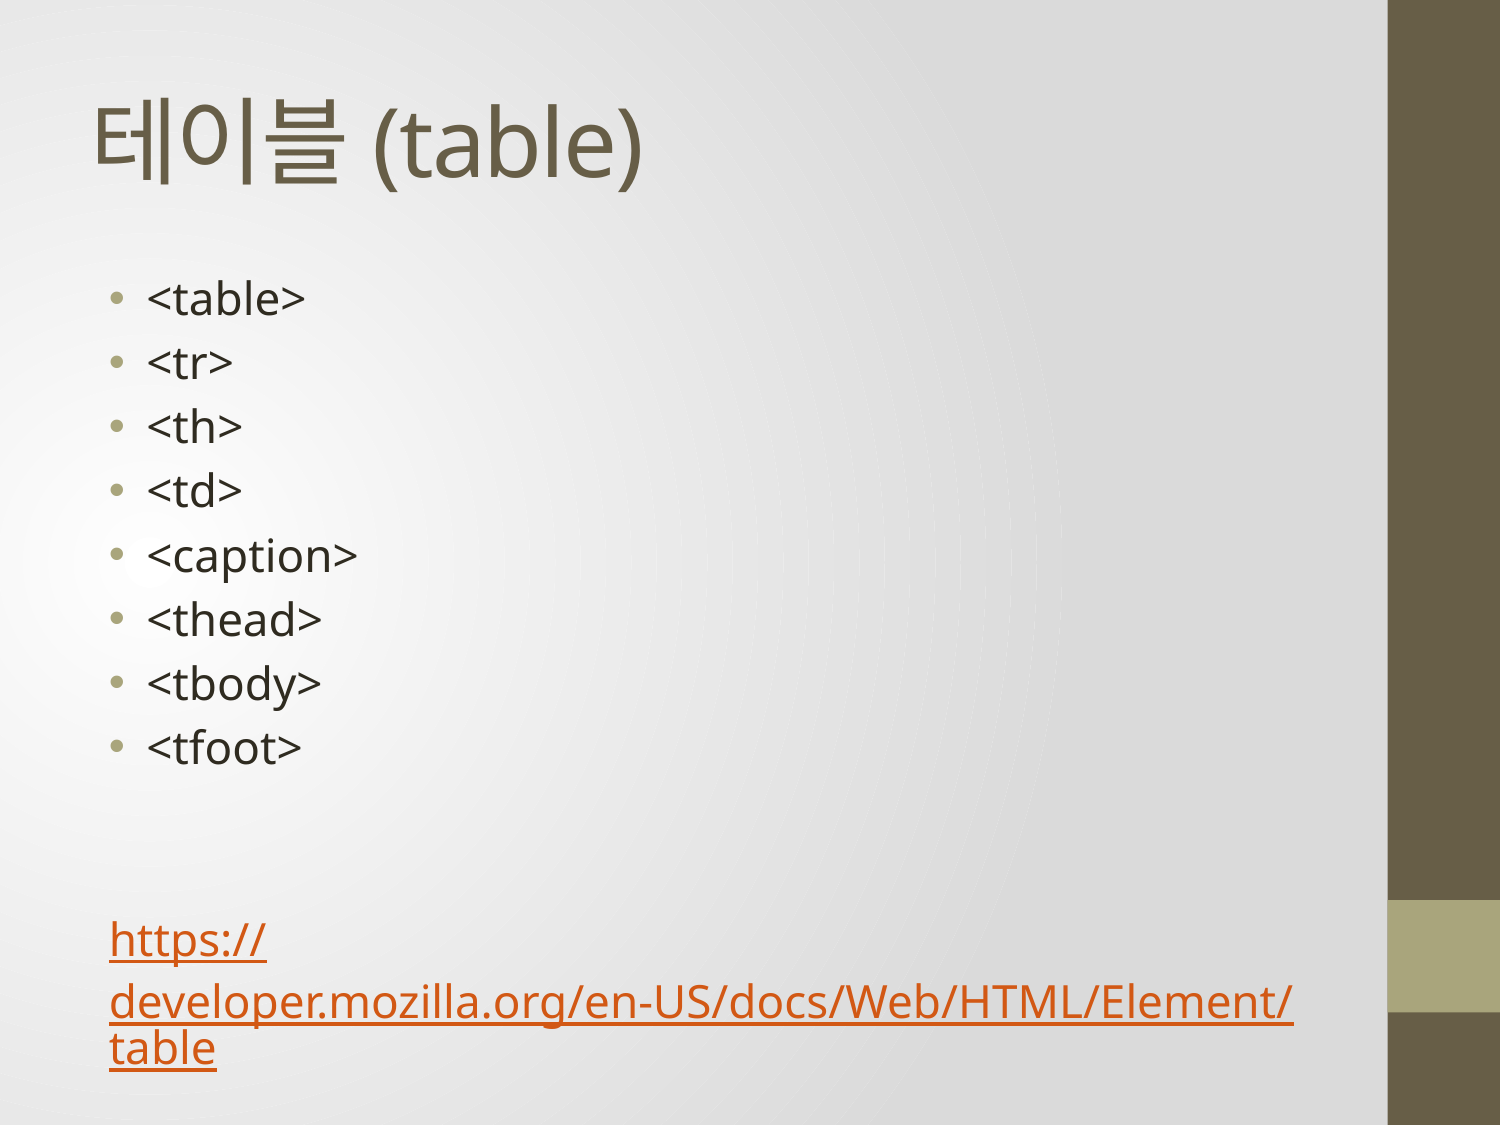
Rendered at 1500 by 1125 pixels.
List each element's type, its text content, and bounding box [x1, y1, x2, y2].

list <table> <tr> <th> <td> <caption> <thead> <tbody> <tfoot> https://developer.mozilla.org/en-US/docs/Web/HTML/Element/table [75, 262, 1325, 1050]
title 테이블(table) [75, 45, 1325, 233]
